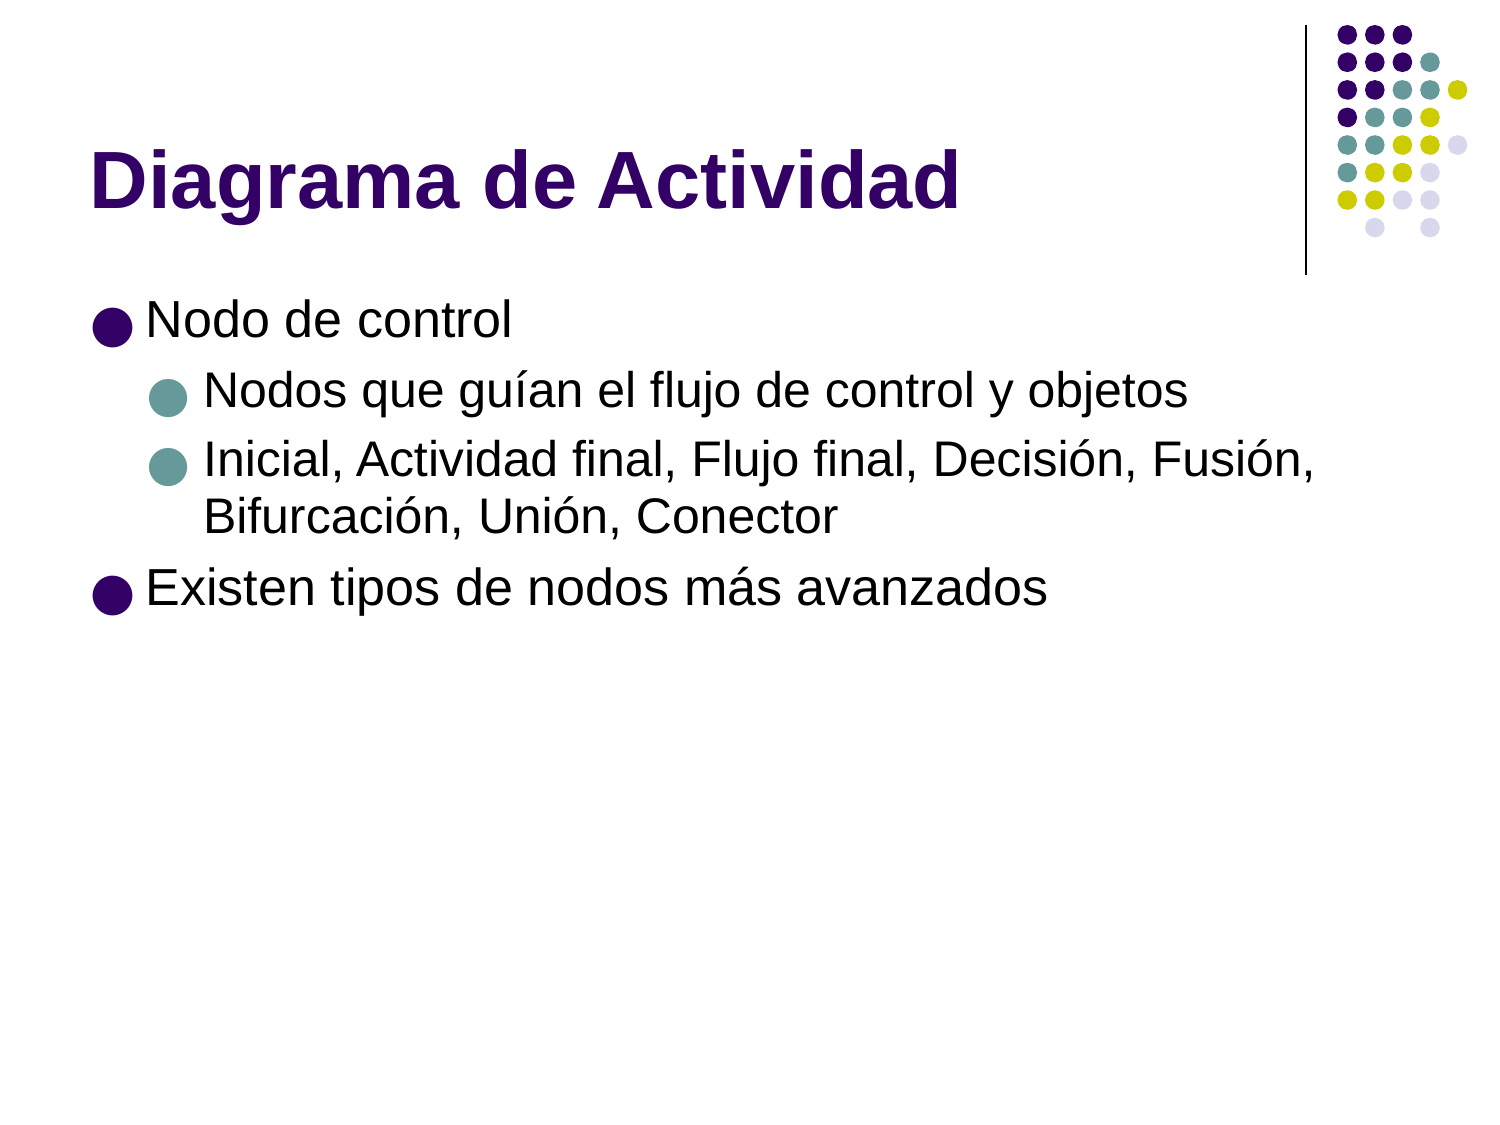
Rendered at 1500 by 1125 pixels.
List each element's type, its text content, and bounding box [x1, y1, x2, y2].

text_box Diagrama de Actividad [74, 20, 1313, 233]
text_box Nodo de control Nodos que guían el flujo de control y objetos Inicial, Actividad final, Flujo final, Decisión, Fusión, Bifurcación, Unión, Conector Existen tipos de nodos más avanzados [74, 281, 1425, 1006]
